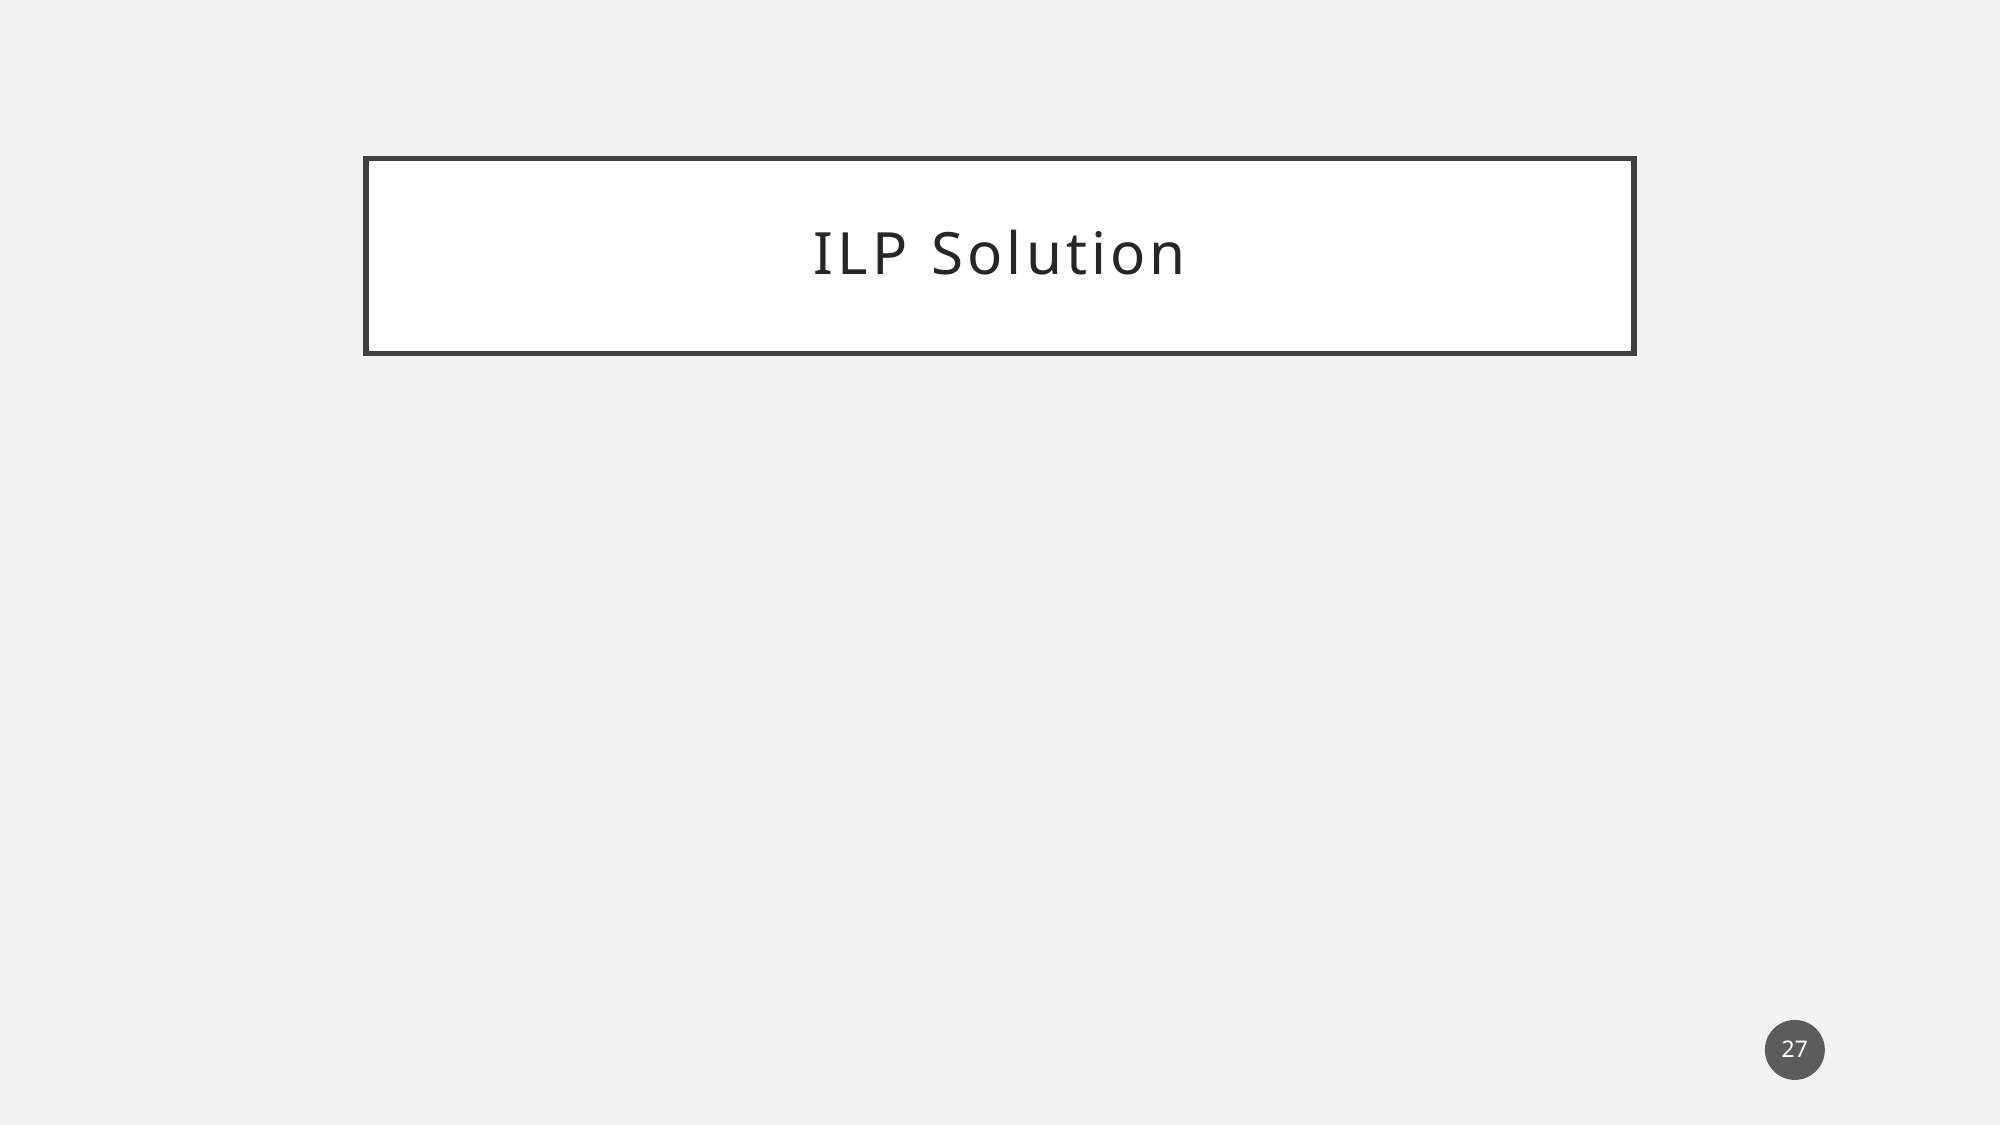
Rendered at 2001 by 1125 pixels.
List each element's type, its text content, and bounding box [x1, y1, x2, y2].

title ILP Solution [363, 156, 1637, 356]
slide_number 27 [1764, 1019, 1825, 1080]
